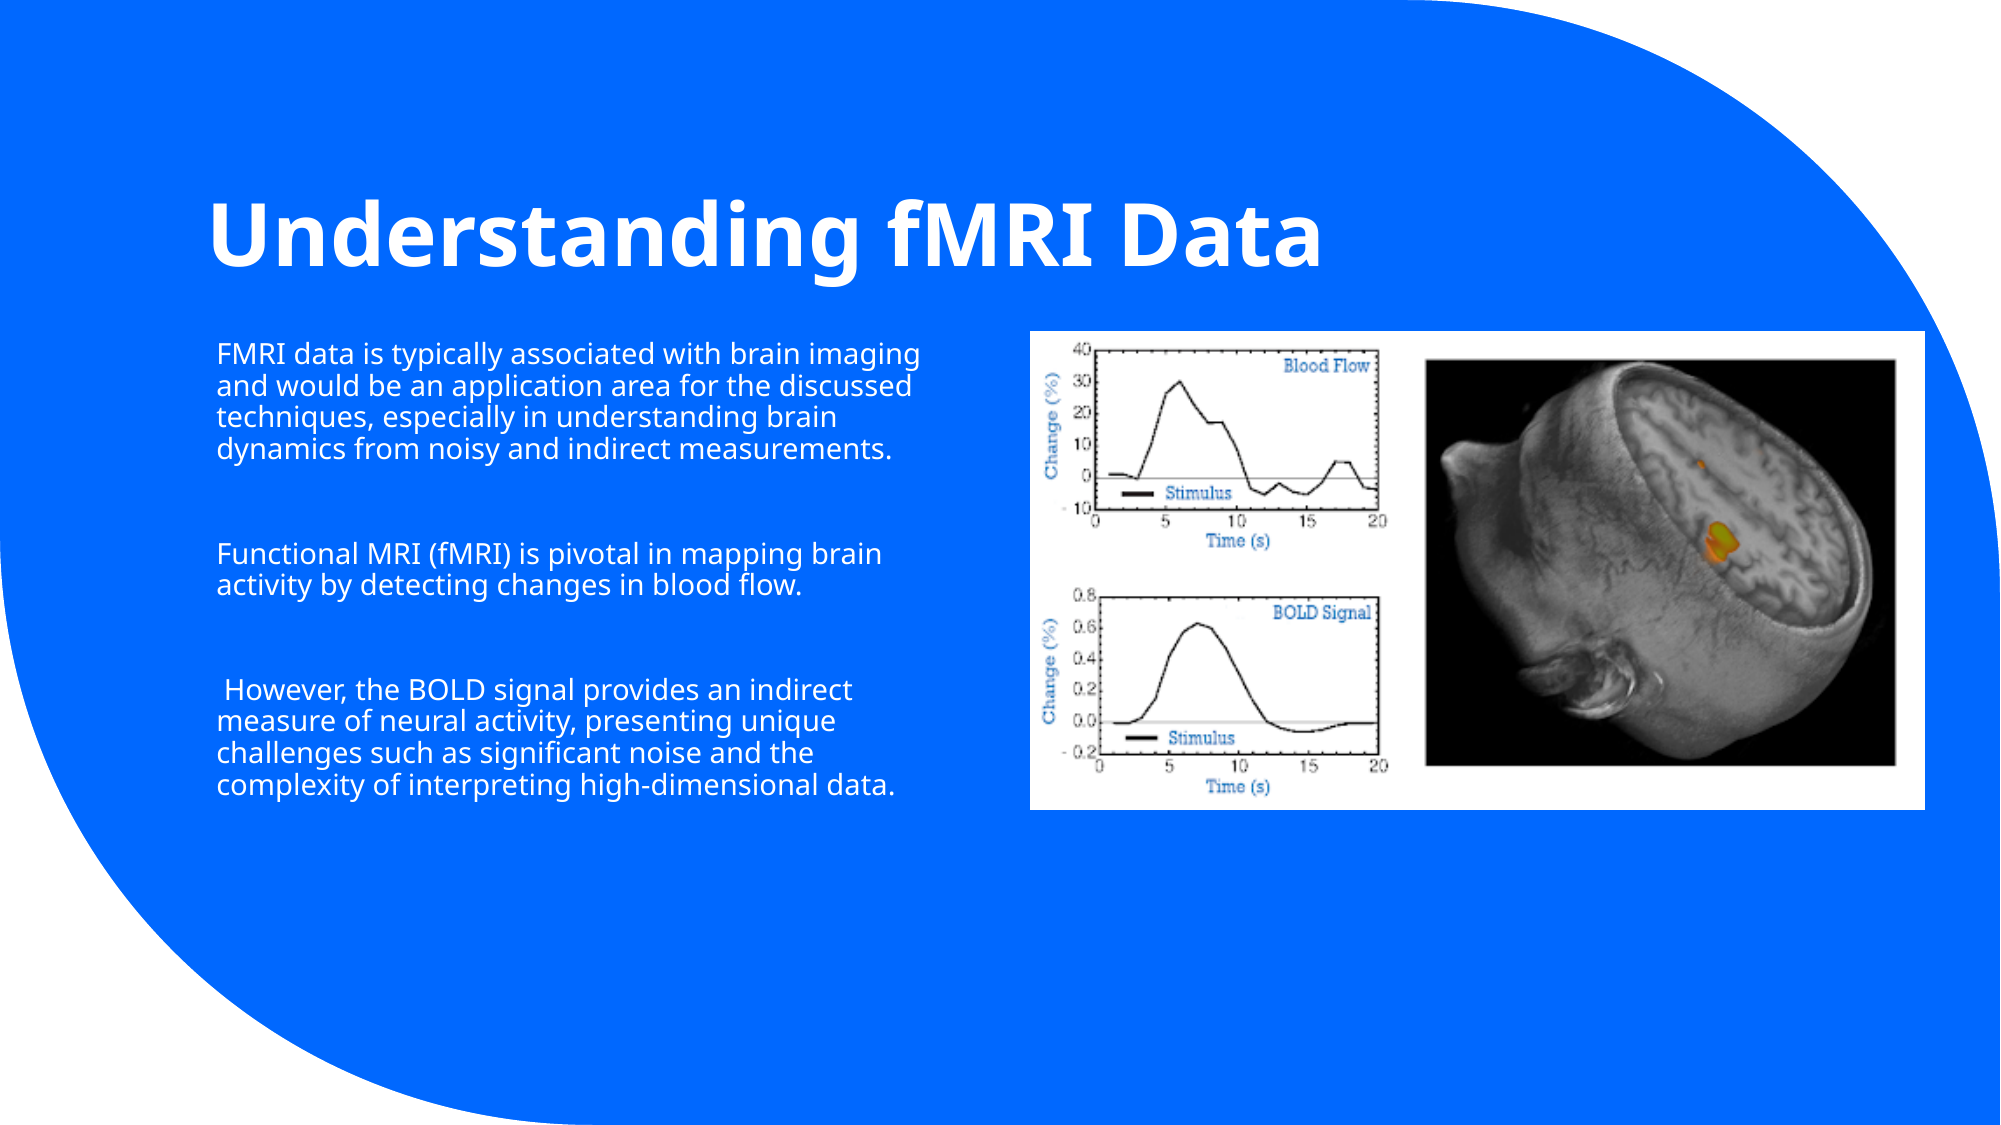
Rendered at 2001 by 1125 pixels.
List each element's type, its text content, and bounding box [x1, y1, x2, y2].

picture [1030, 331, 1925, 810]
list FMRI data is typically associated with brain imaging and would be an application area for the discussed techniques, especially in understanding brain dynamics from noisy and indirect measurements. Functional MRI (fMRI) is pivotal in mapping brain activity by detecting changes in blood flow. However, the BOLD signal provides an indirect measure of neural activity, presenting unique challenges such as significant noise and the complexity of interpreting high-dimensional data. [191, 332, 957, 879]
title Understanding fMRI Data [191, 11, 1796, 292]
